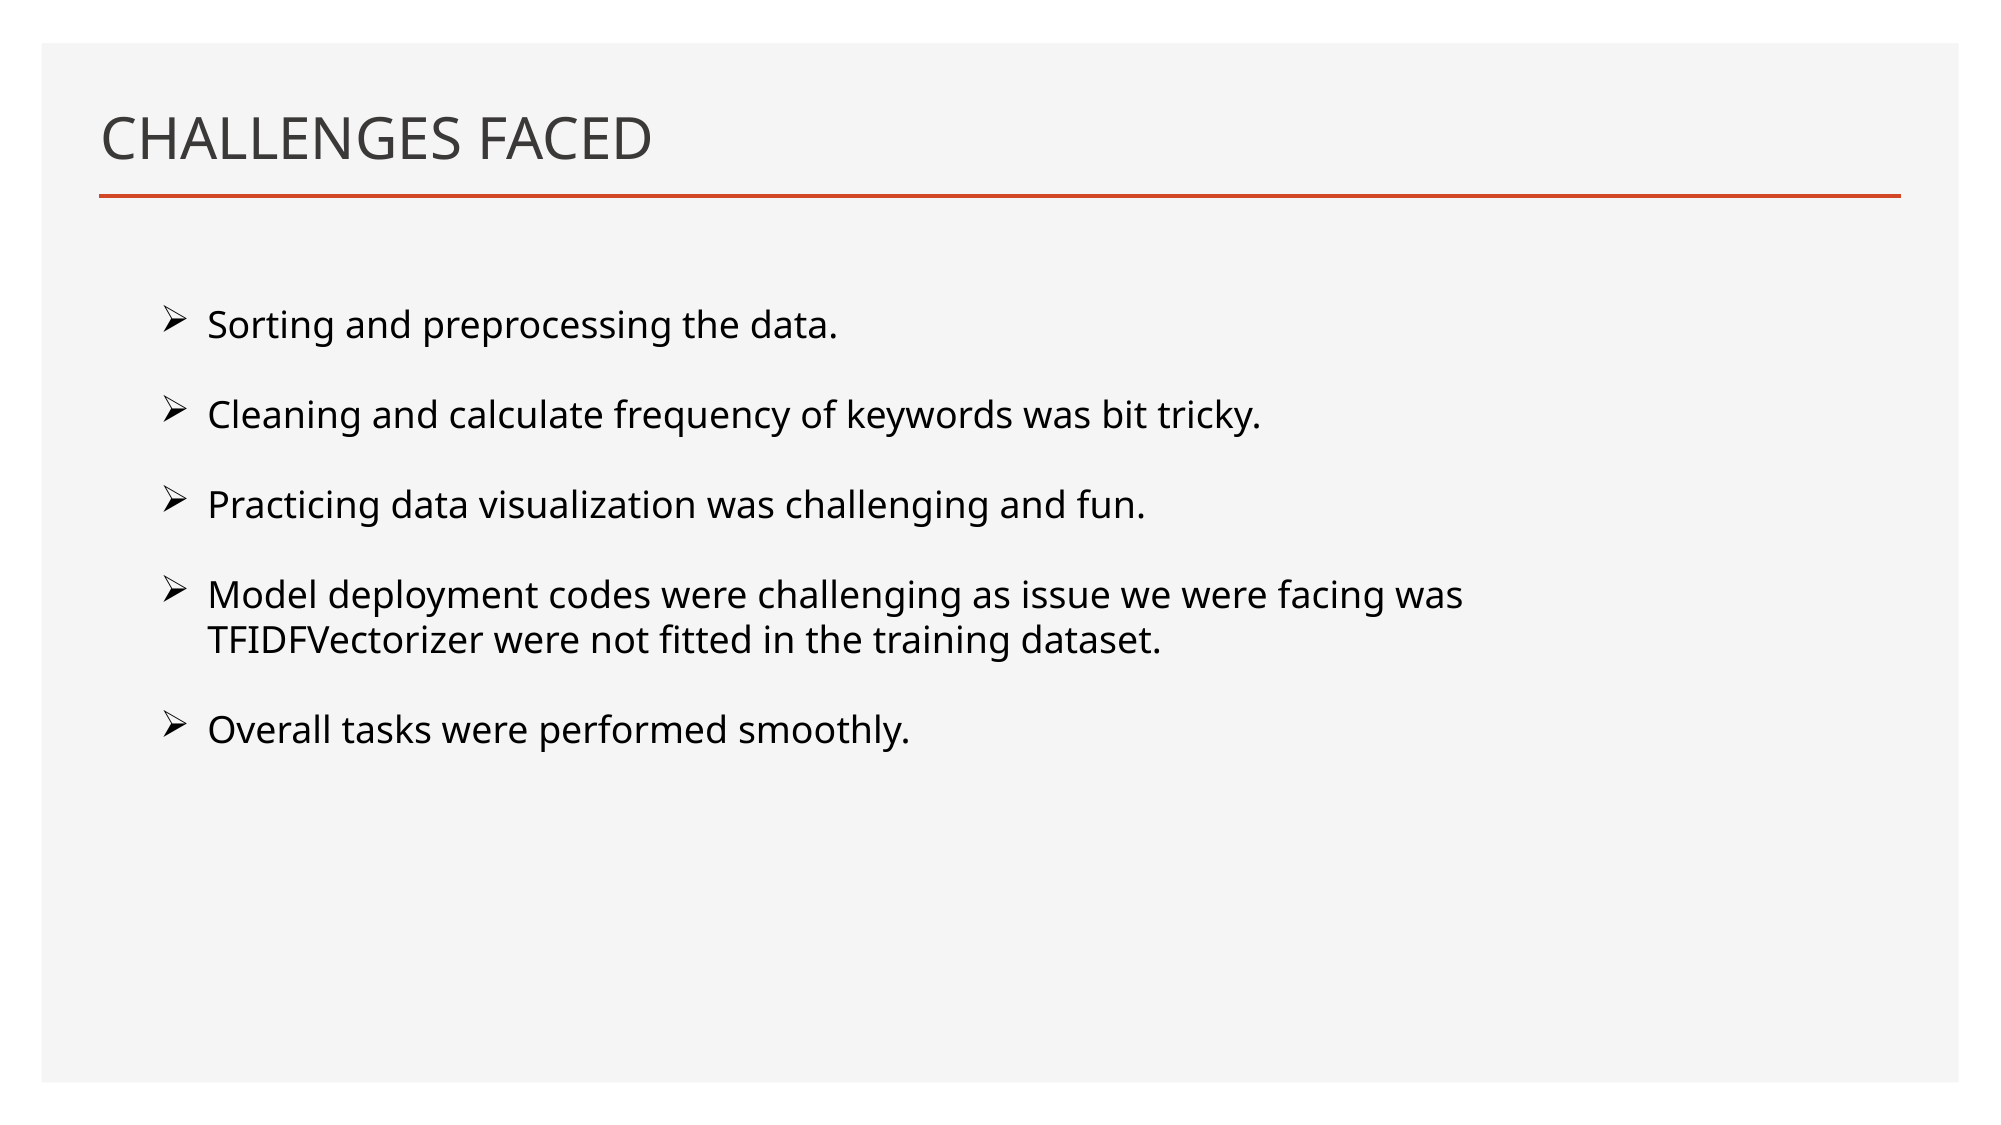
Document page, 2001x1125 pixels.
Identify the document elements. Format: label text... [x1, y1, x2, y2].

text_box Sorting and preprocessing the data. Cleaning and calculate frequency of keywords was bit tricky. Practicing data visualization was challenging and fun. Model deployment codes were challenging as issue we were facing was TFIDFVectorizer were not fitted in the training dataset. Overall tasks were performed smoothly. [145, 294, 1595, 804]
title CHALLENGES FACED [85, 73, 1214, 179]
